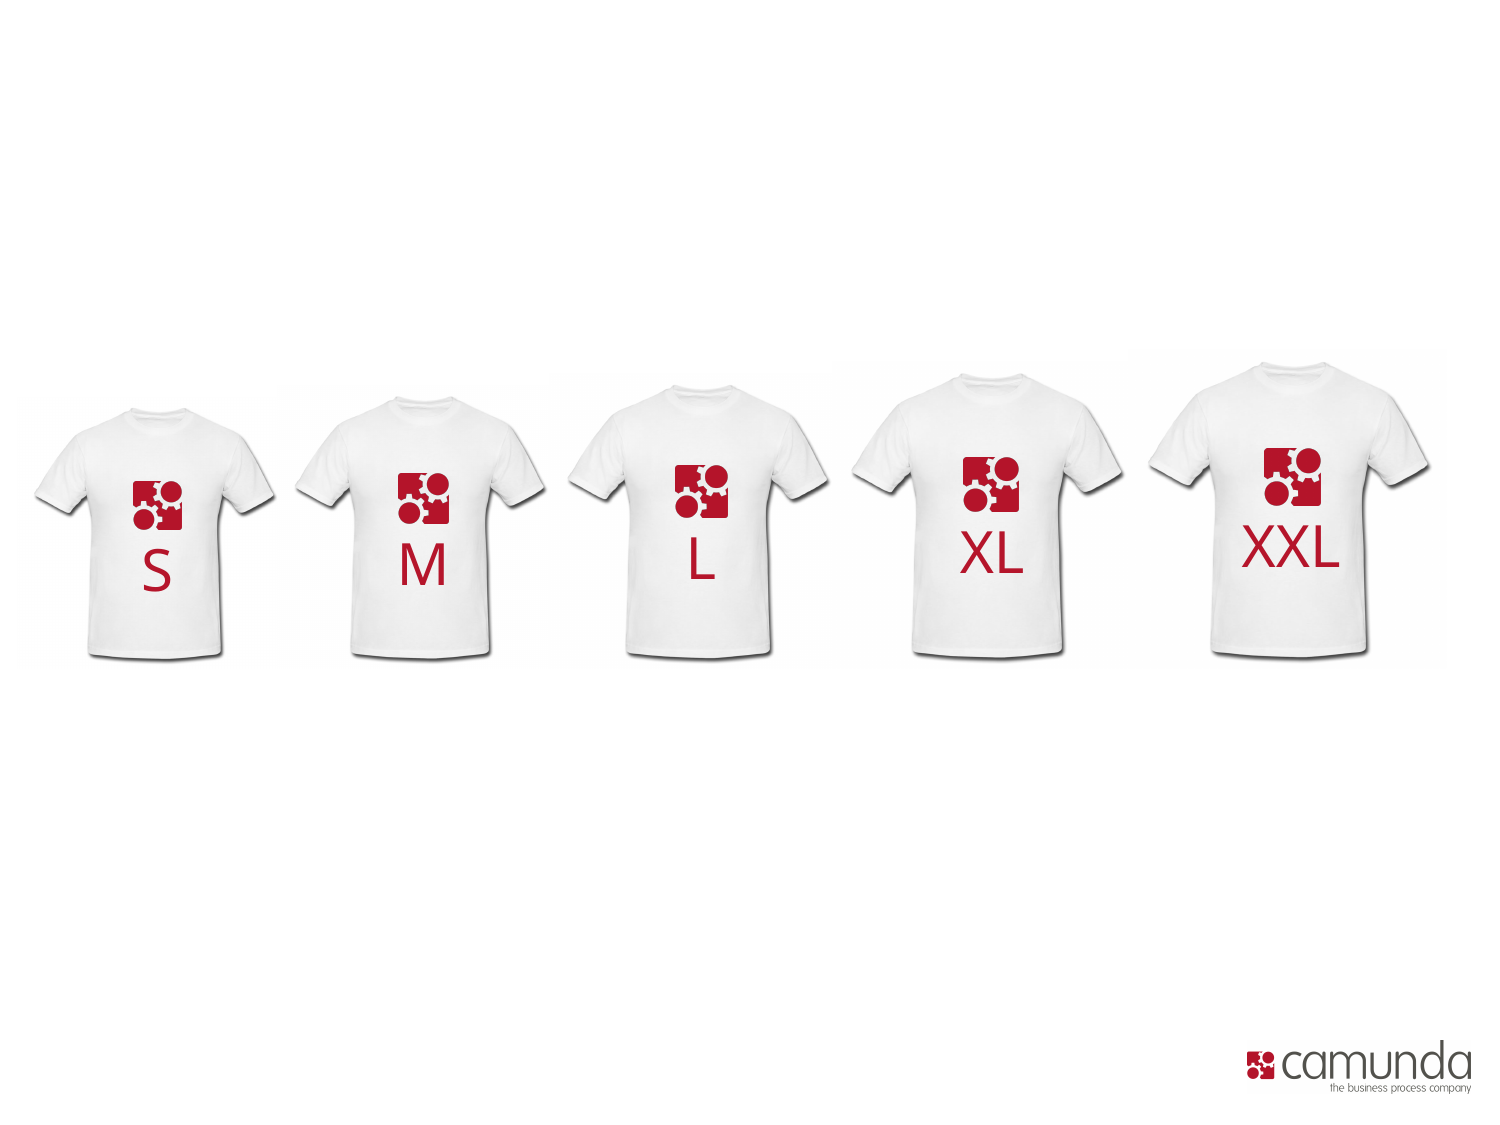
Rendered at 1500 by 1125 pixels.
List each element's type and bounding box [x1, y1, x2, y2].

text_box [17, 396, 272, 670]
picture [1247, 1040, 1471, 1094]
text_box [832, 361, 1122, 670]
text_box [548, 373, 827, 670]
text_box [277, 385, 543, 670]
text_box [1127, 349, 1448, 670]
